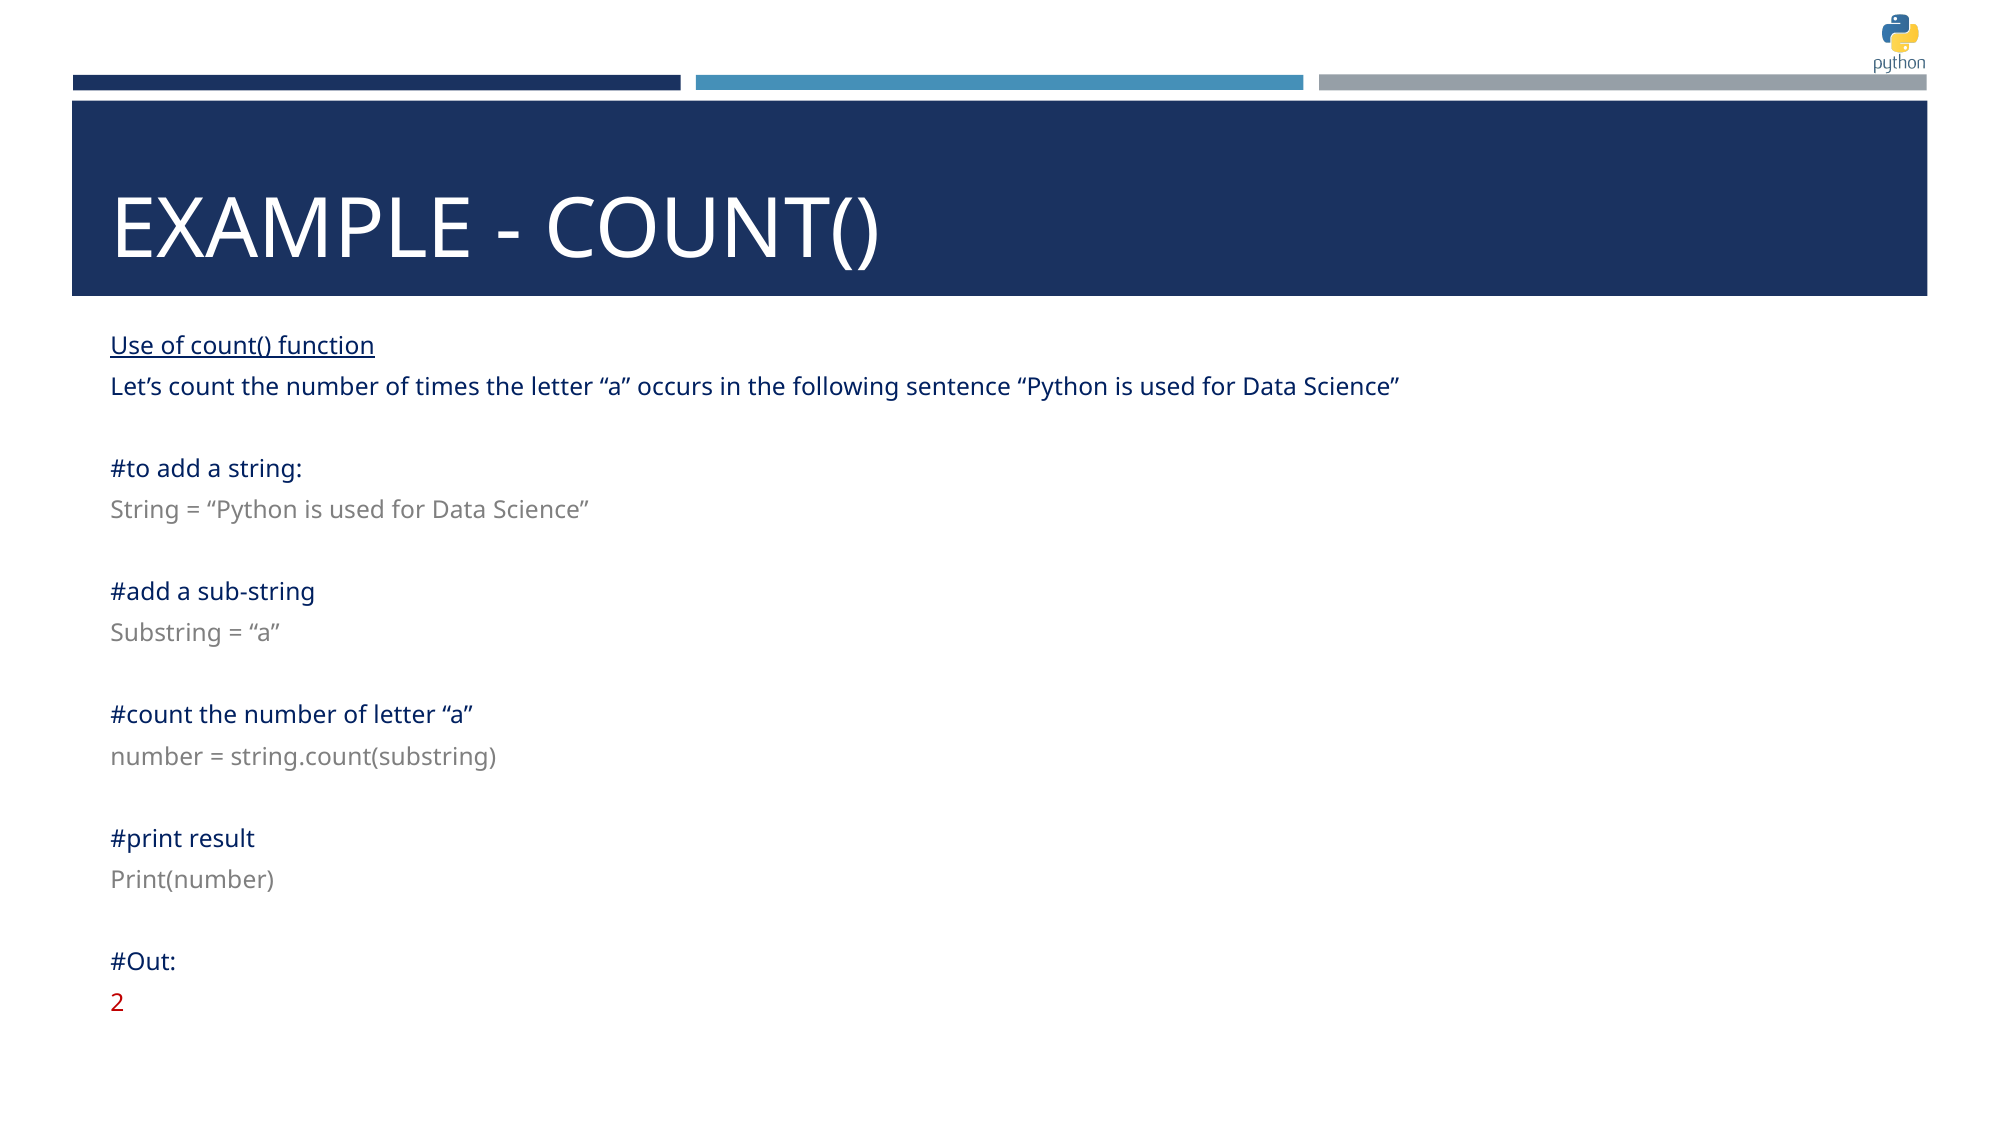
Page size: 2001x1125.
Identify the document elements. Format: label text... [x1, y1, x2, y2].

title EXAMPLE - COUNT() [95, 155, 1905, 282]
picture [1836, 13, 1963, 76]
list Use of count() function Let’s count the number of times the letter “a” occurs in the following sentence “Python is used for Data Science” #to add a string: String = “Python is used for Data Science” #add a sub-string Substring = “a” #count the number of letter “a” number = string.count(substring) #print result Print(number) #Out: 2 [95, 313, 1905, 1039]
